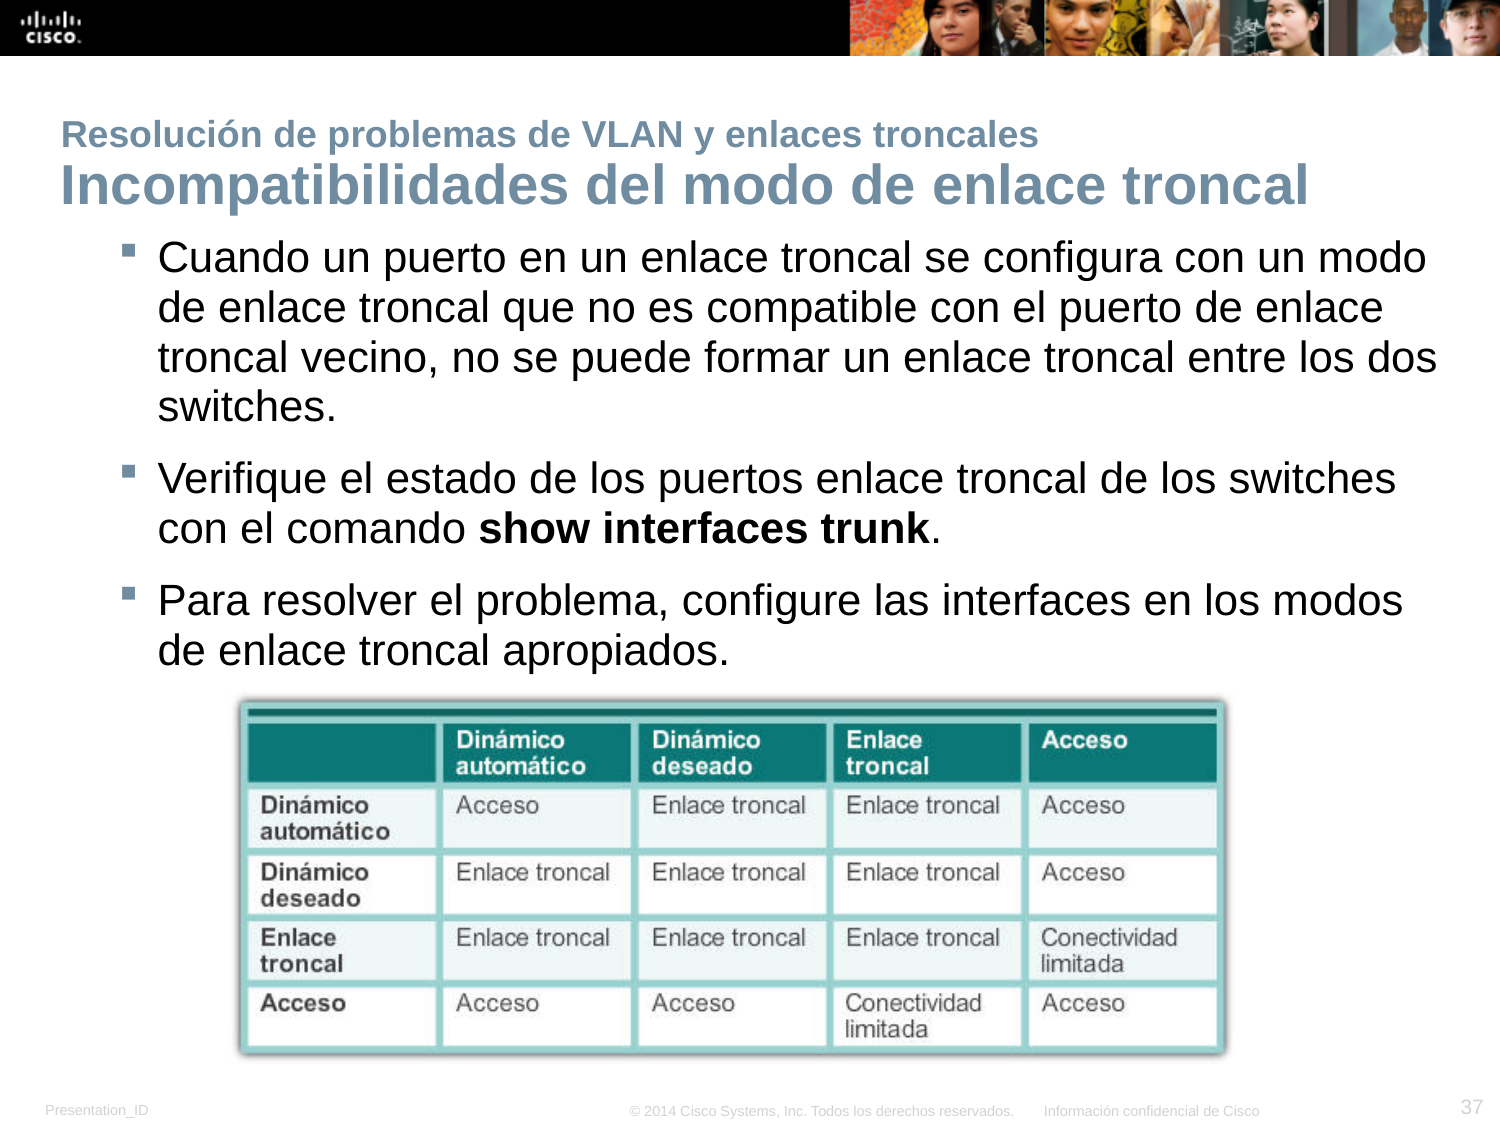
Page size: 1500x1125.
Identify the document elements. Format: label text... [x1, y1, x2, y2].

title Resolución de problemas de VLAN y enlaces troncales Incompatibilidades del modo de enlace troncal [47, 85, 1384, 224]
picture [214, 690, 1266, 1065]
picture [0, 0, 1500, 56]
list Cuando un puerto en un enlace troncal se configura con un modo de enlace troncal que no es compatible con el puerto de enlace troncal vecino, no se puede formar un enlace troncal entre los dos switches. Verifique el estado de los puertos enlace troncal de los switches con el comando show interfaces trunk. Para resolver el problema, configure las interfaces en los modos de enlace troncal apropiados. [104, 225, 1458, 686]
